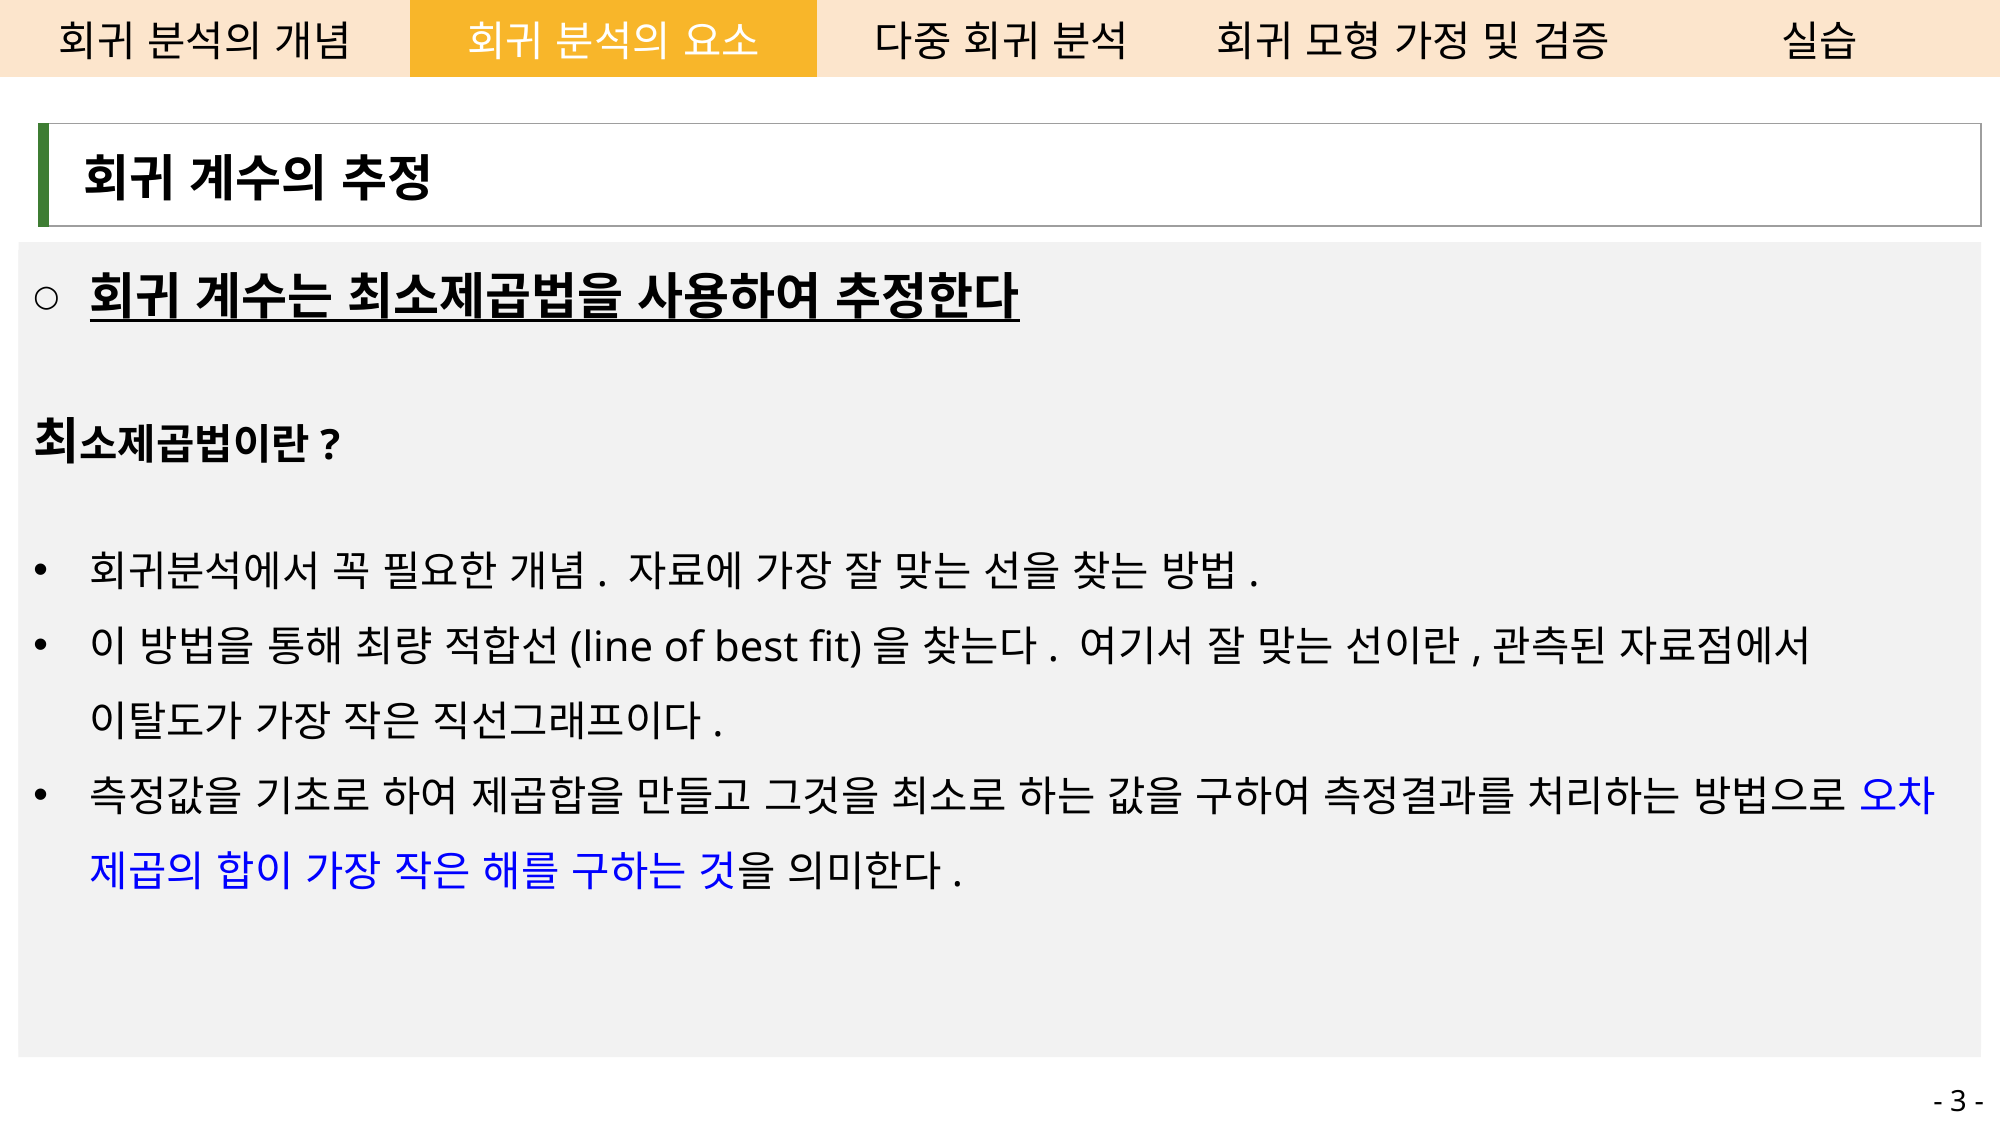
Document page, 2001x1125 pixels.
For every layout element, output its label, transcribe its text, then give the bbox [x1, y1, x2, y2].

text_box - 3 - [1918, 1074, 2000, 1125]
table_header 회귀 분석의 요소 [410, 0, 817, 77]
table_header 회귀 분석의 개념 [0, 0, 410, 77]
text_box 회귀 분석 (Regression Analaysis) - 하나 이상의 독립변수들이 종속변수에 미치는 영향을 추정할 수 있는 통계 기법 - 변수들 사이의 인과관계를 밝히고 모형을 적합(Fit)하여 관심 있는 변수를 예측하거나 추론하기 위한 분석 방법이다. - 독립 변수와 종속변수의 개수 및 특성에 따라 단순 회귀, 다중 회귀, 다항 회귀, 곡선 회귀, 로지스틱 회귀, 비선형 회귀로 분류 [18, 242, 1982, 1050]
table_header 회귀 계수의 추정 [49, 124, 1980, 225]
table_header 다중 회귀 분석 [817, 0, 1187, 77]
table_header 실습 [1639, 0, 2000, 77]
picture [1386, 662, 1763, 978]
table_header 회귀 모형 가정 및 검증 [1187, 0, 1639, 77]
text_box 회귀 계수는 최소제곱법을 사용하여 추정한다 최소제곱법이란? 회귀분석에서 꼭 필요한 개념. 자료에 가장 잘 맞는 선을 찾는 방법. 이 방법을 통해 최량 적합선(line of best fit)을 찾는다. 여기서 잘 맞는 선이란,관측된 자료점에서 이탈도가 가장 작은 직선그래프이다. 측정값을 기초로 하여 제곱합을 만들고 그것을 최소로 하는 값을 구하여 측정결과를 처리하는 방법으로 오차 제곱의 합이 가장 작은 해를 구하는 것을 의미한다. [18, 249, 1981, 1058]
